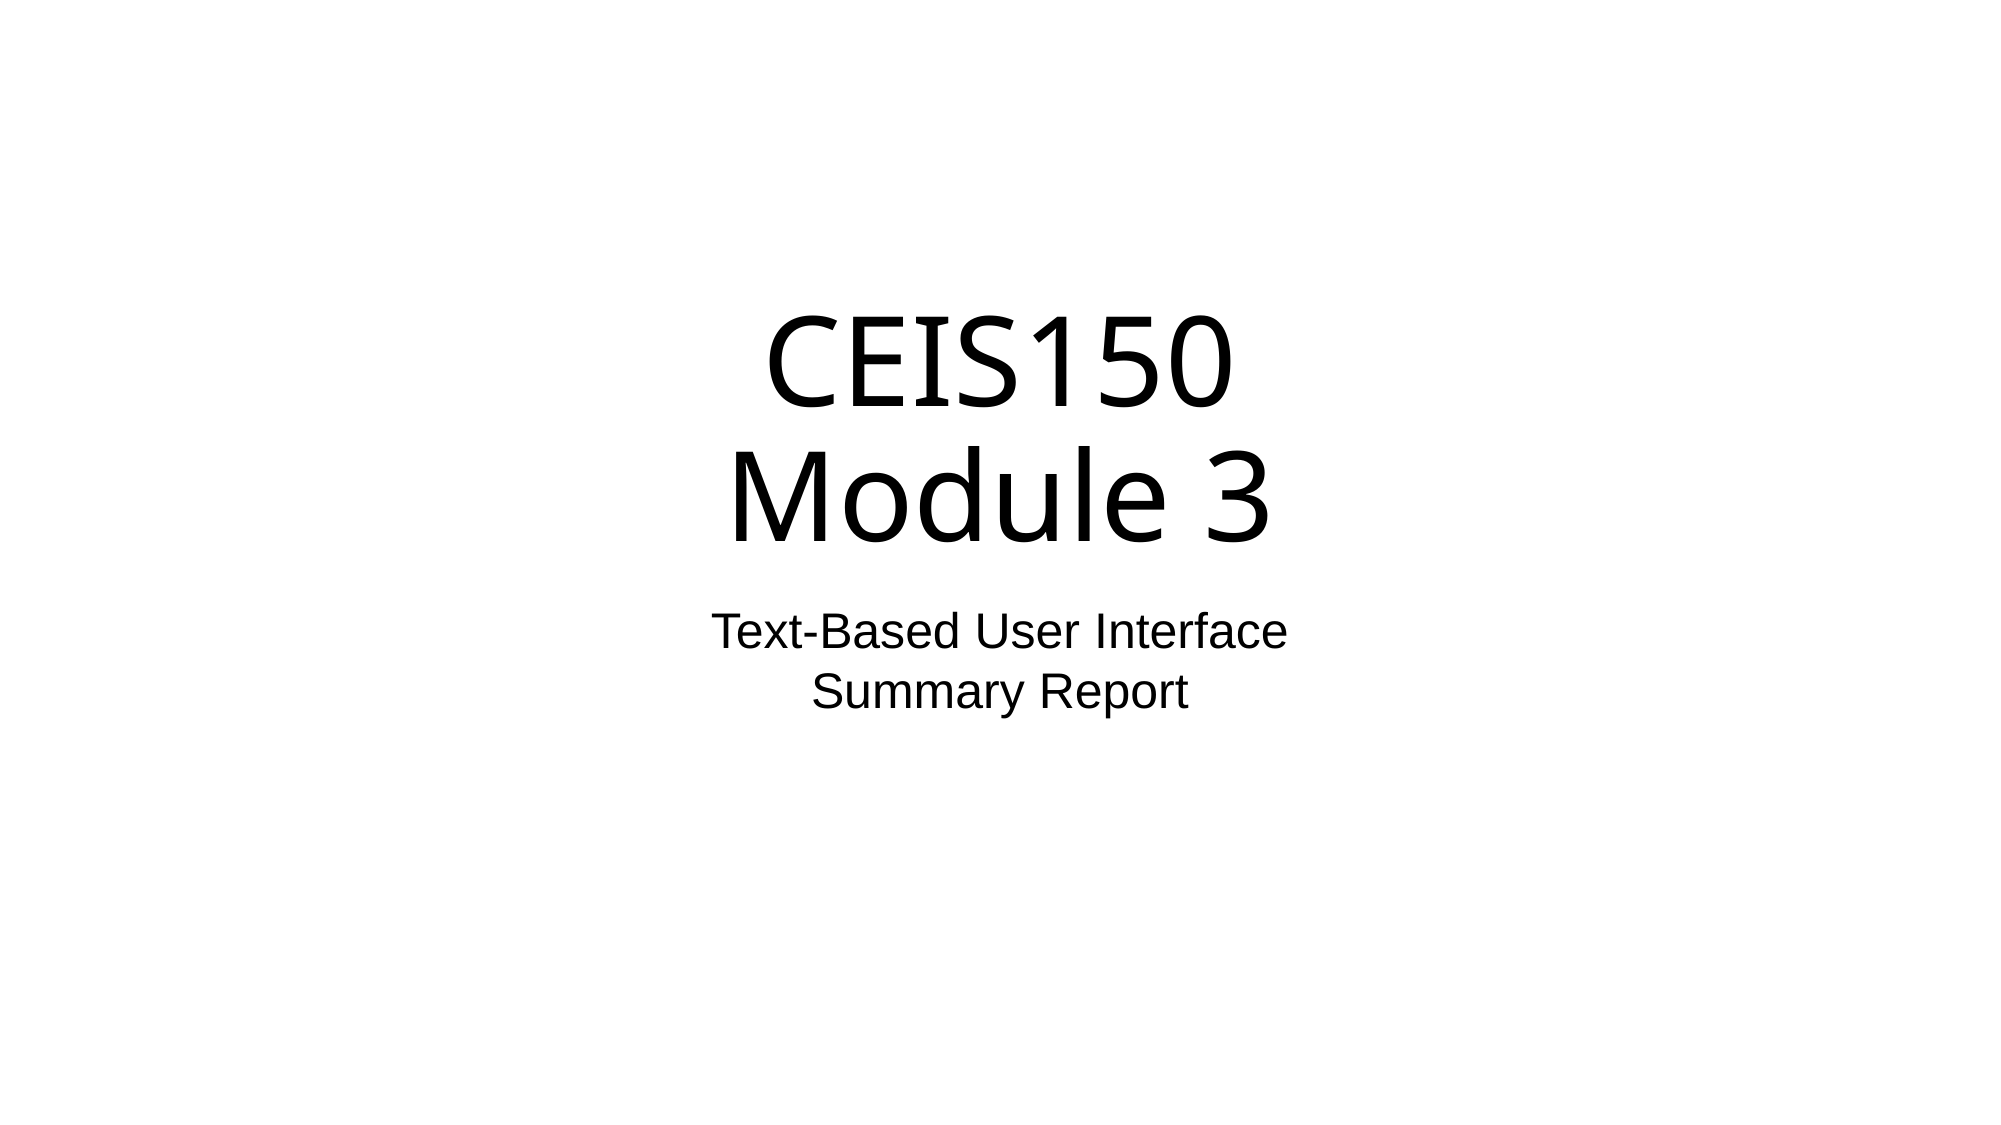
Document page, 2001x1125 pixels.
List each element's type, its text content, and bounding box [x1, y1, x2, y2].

title CEIS150 Module 3 [249, 184, 1750, 576]
subtitle Text-Based User Interface Summary Report [249, 590, 1750, 863]
